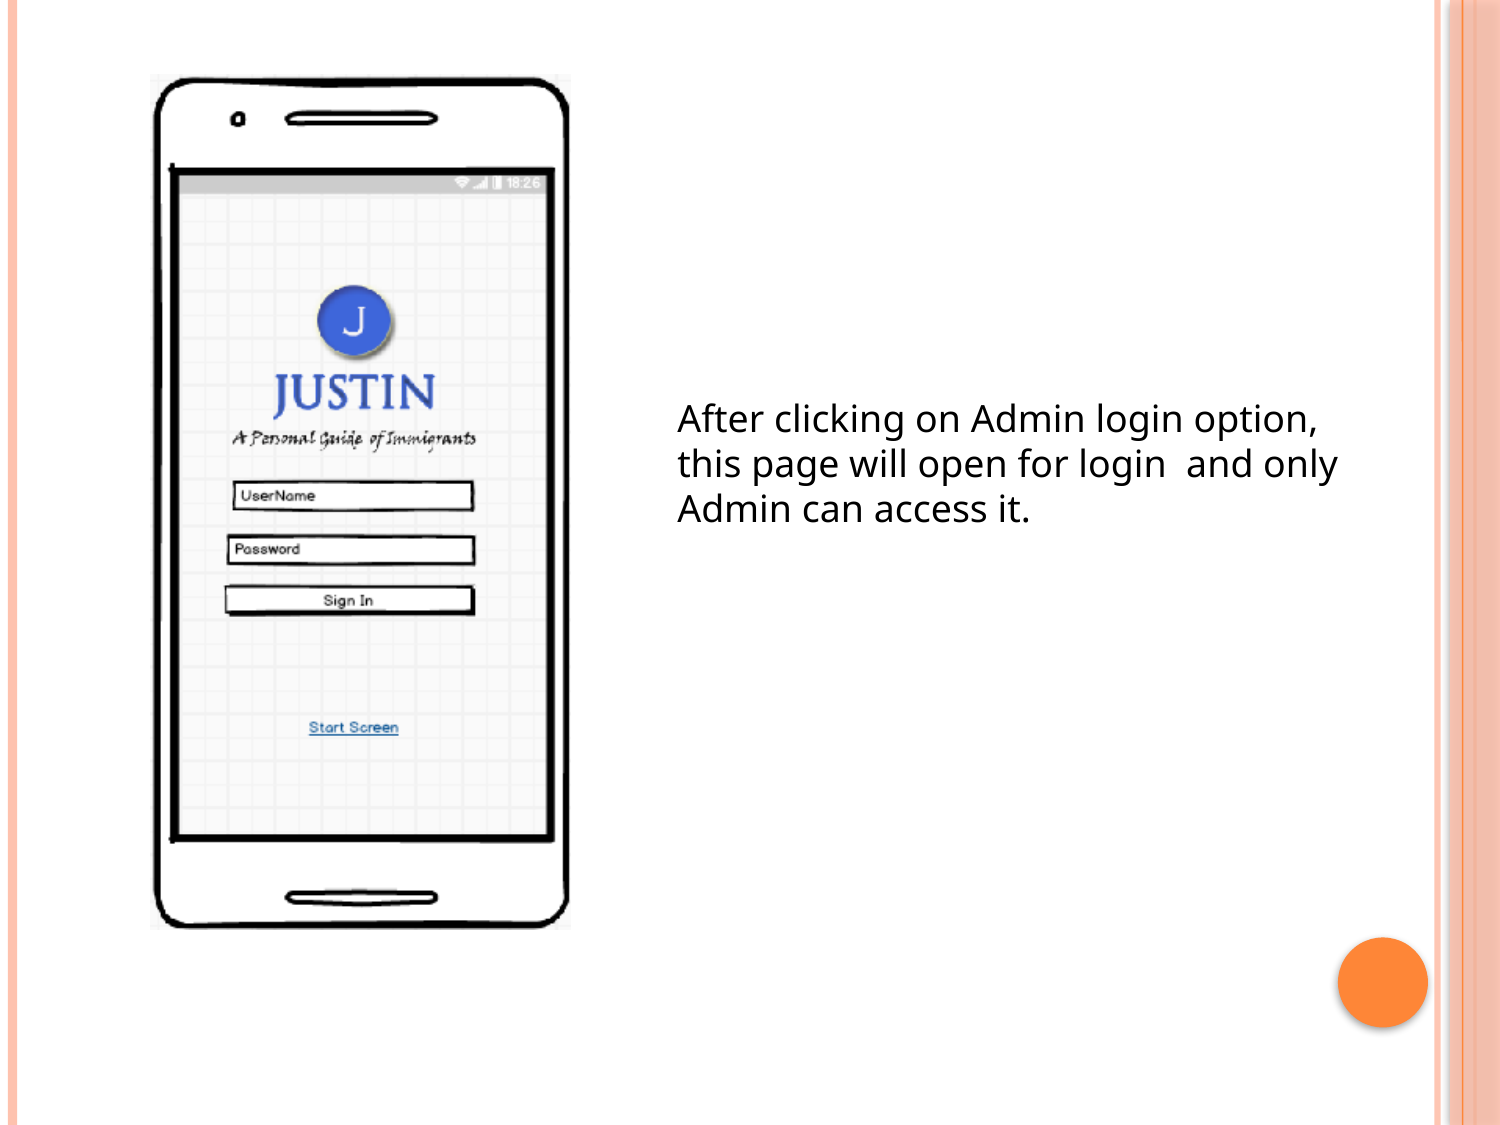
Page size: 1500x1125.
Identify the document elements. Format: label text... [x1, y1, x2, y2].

text_box After clicking on Admin login option, this page will open for login and only Admin can access it. [662, 387, 1375, 538]
picture [149, 74, 571, 931]
